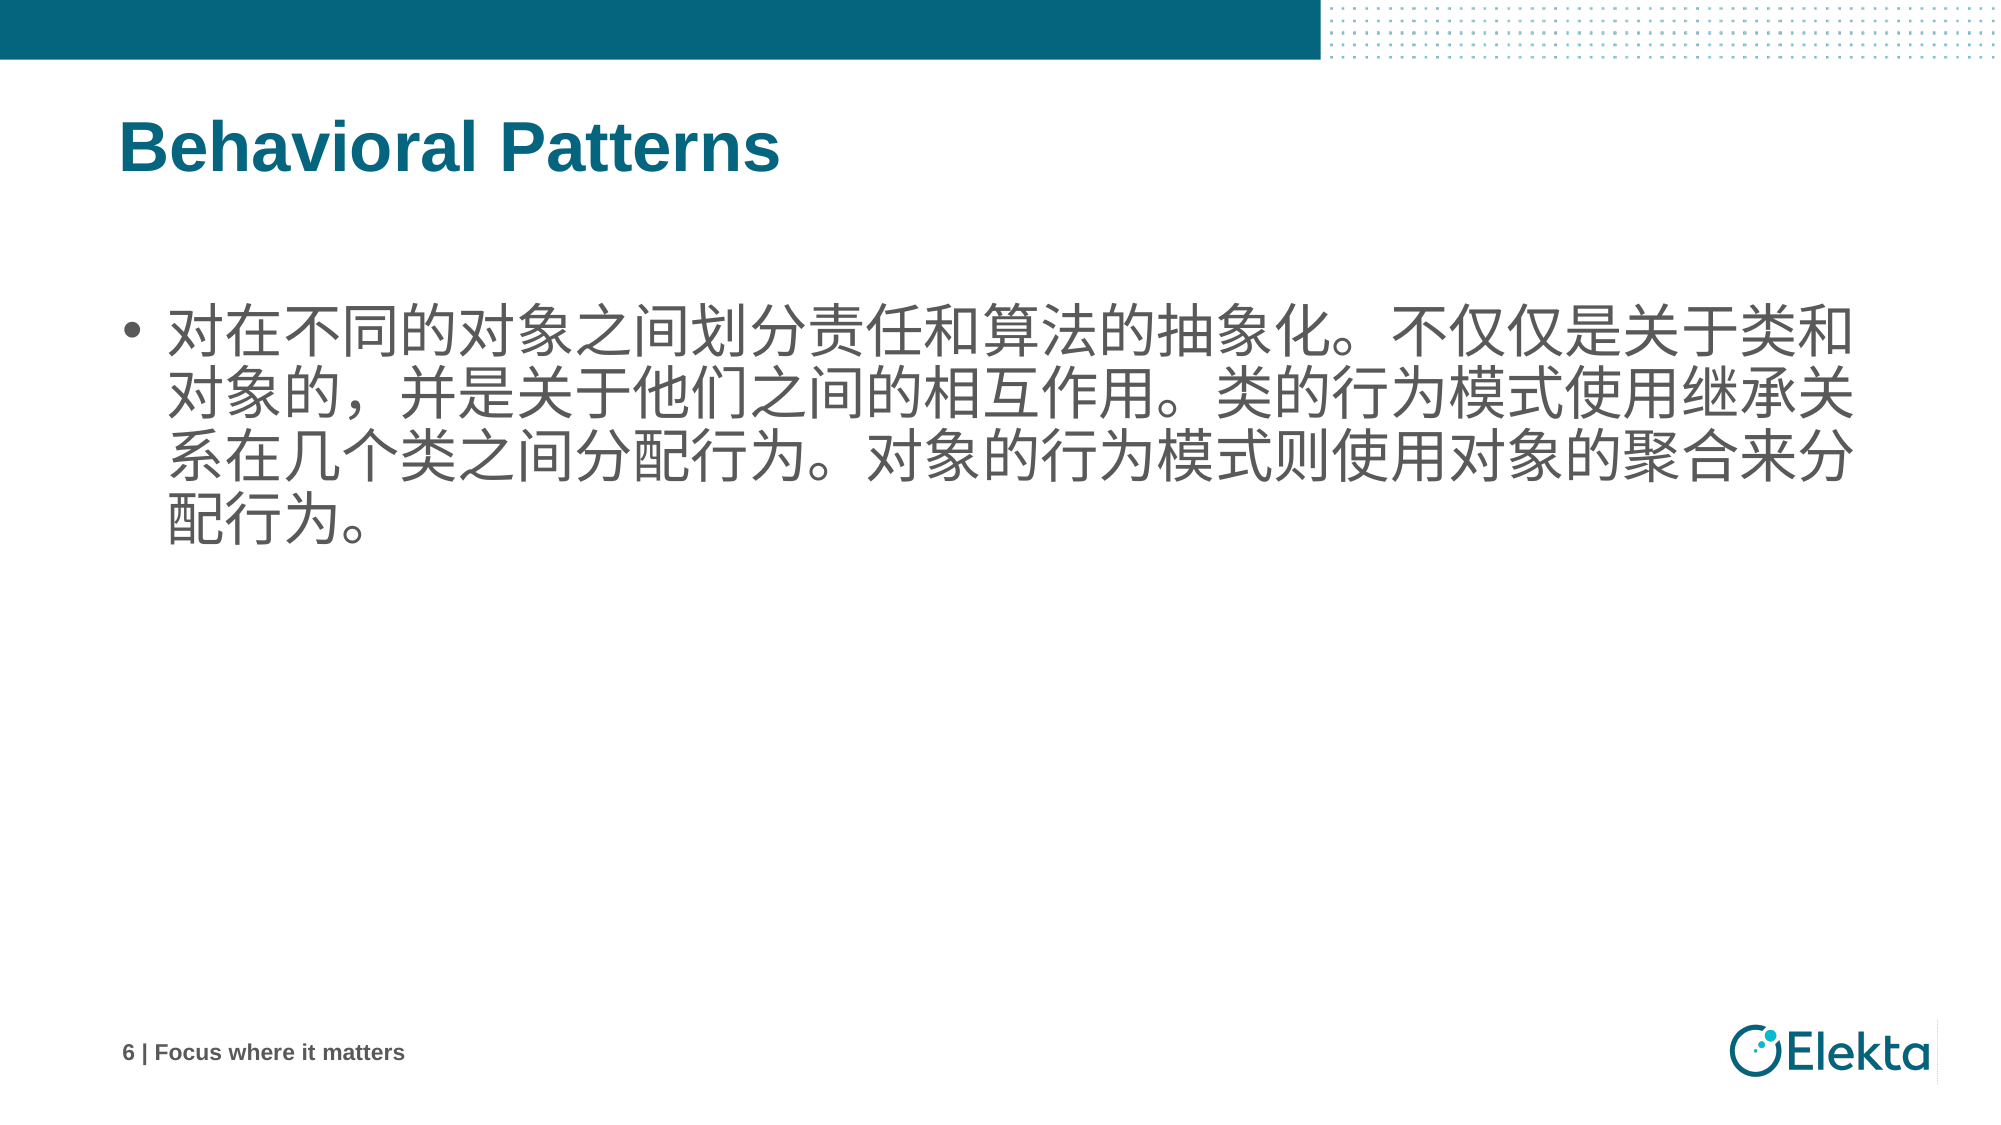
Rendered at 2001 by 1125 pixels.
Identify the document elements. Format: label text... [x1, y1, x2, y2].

list 对在不同的对象之间划分责任和算法的抽象化。不仅仅是关于类和对象的，并是关于他们之间的相互作用。类的行为模式使用继承关系在几个类之间分配行为。对象的行为模式则使用对象的聚合来分配行为。 [107, 294, 1881, 1014]
picture [1322, 2, 2001, 62]
title Behavioral Patterns [103, 92, 1881, 188]
picture [1722, 1019, 1938, 1085]
